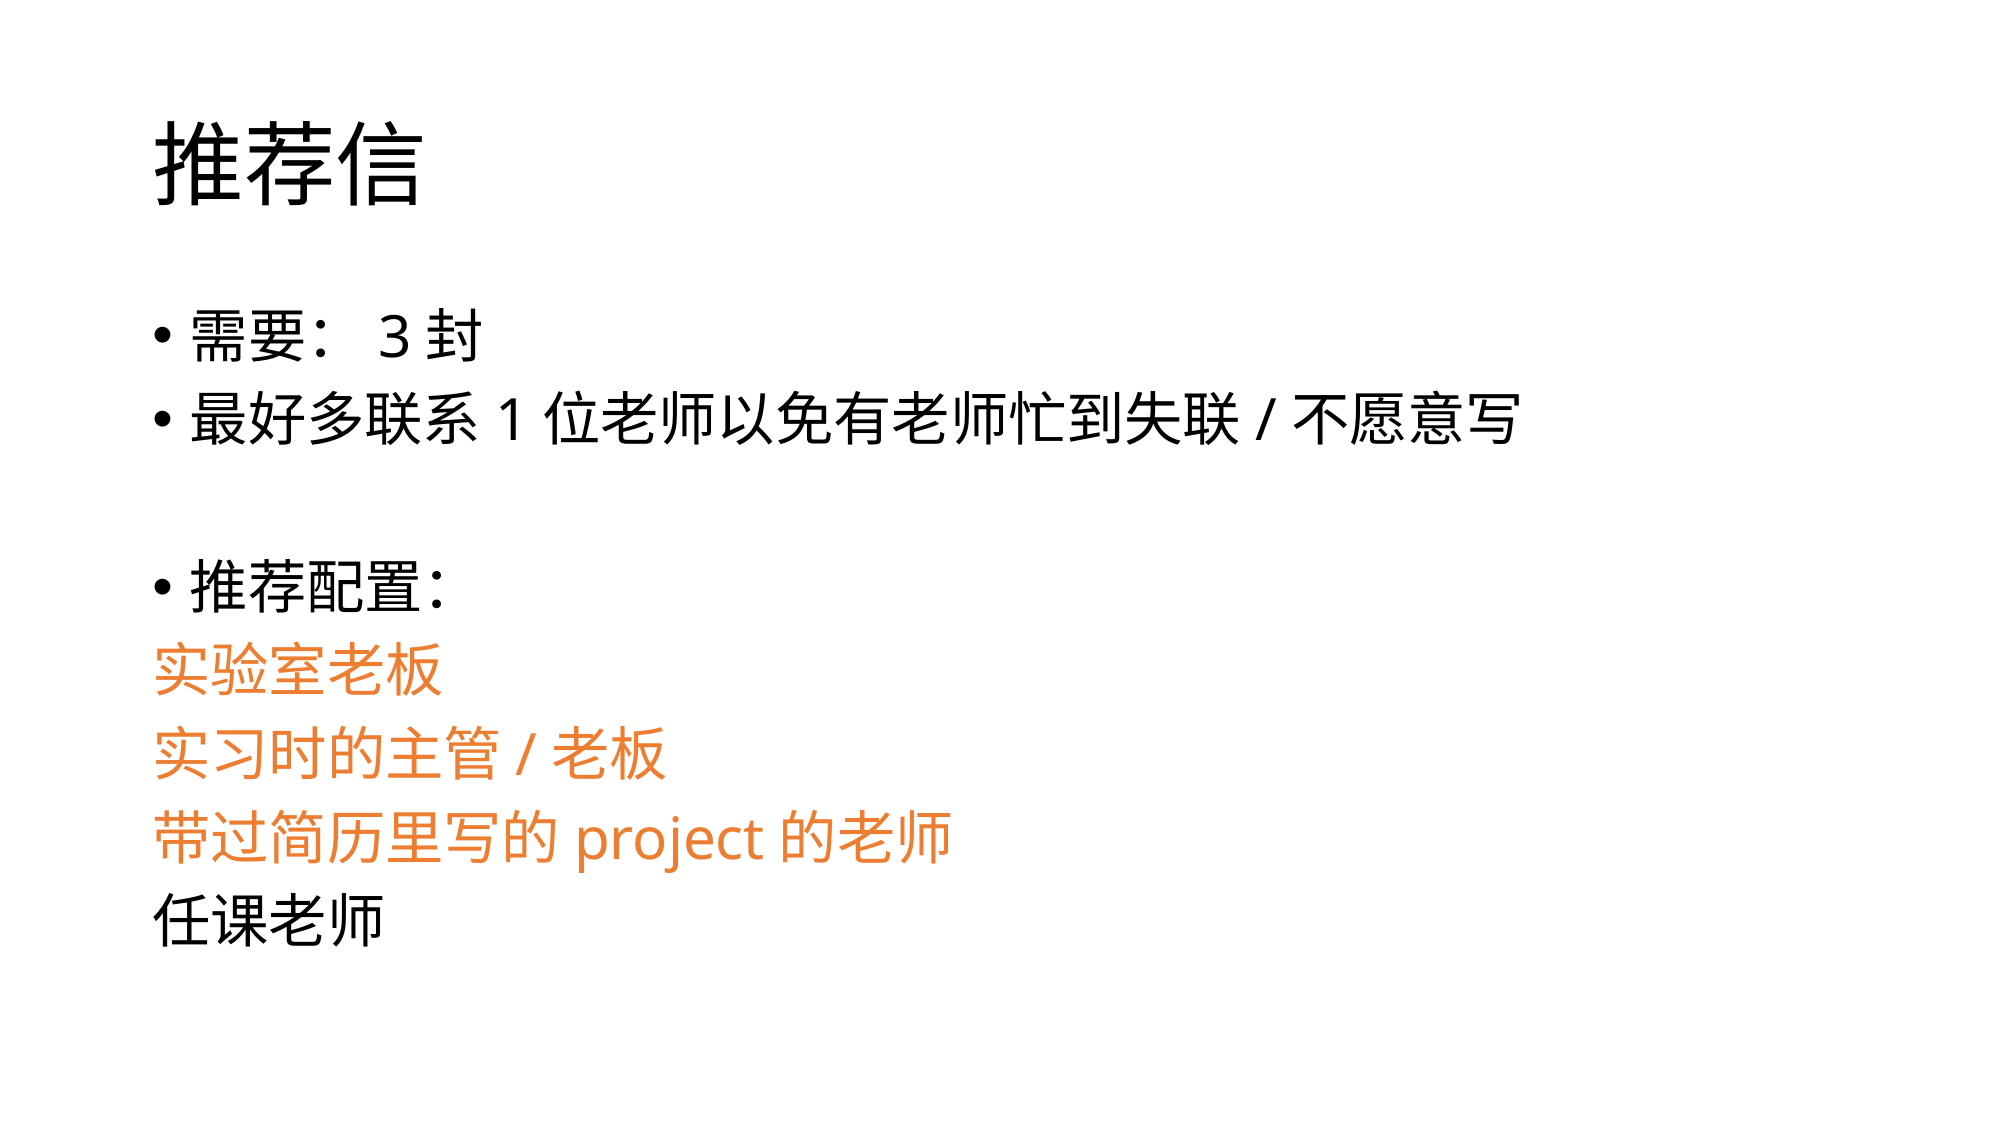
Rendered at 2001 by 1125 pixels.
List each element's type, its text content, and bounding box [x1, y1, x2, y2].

list 需要：3封 最好多联系1位老师以免有老师忙到失联/不愿意写 推荐配置： 实验室老板 实习时的主管/老板 带过简历里写的project的老师 任课老师 [137, 299, 1863, 1014]
title 推荐信 [137, 59, 1863, 278]
